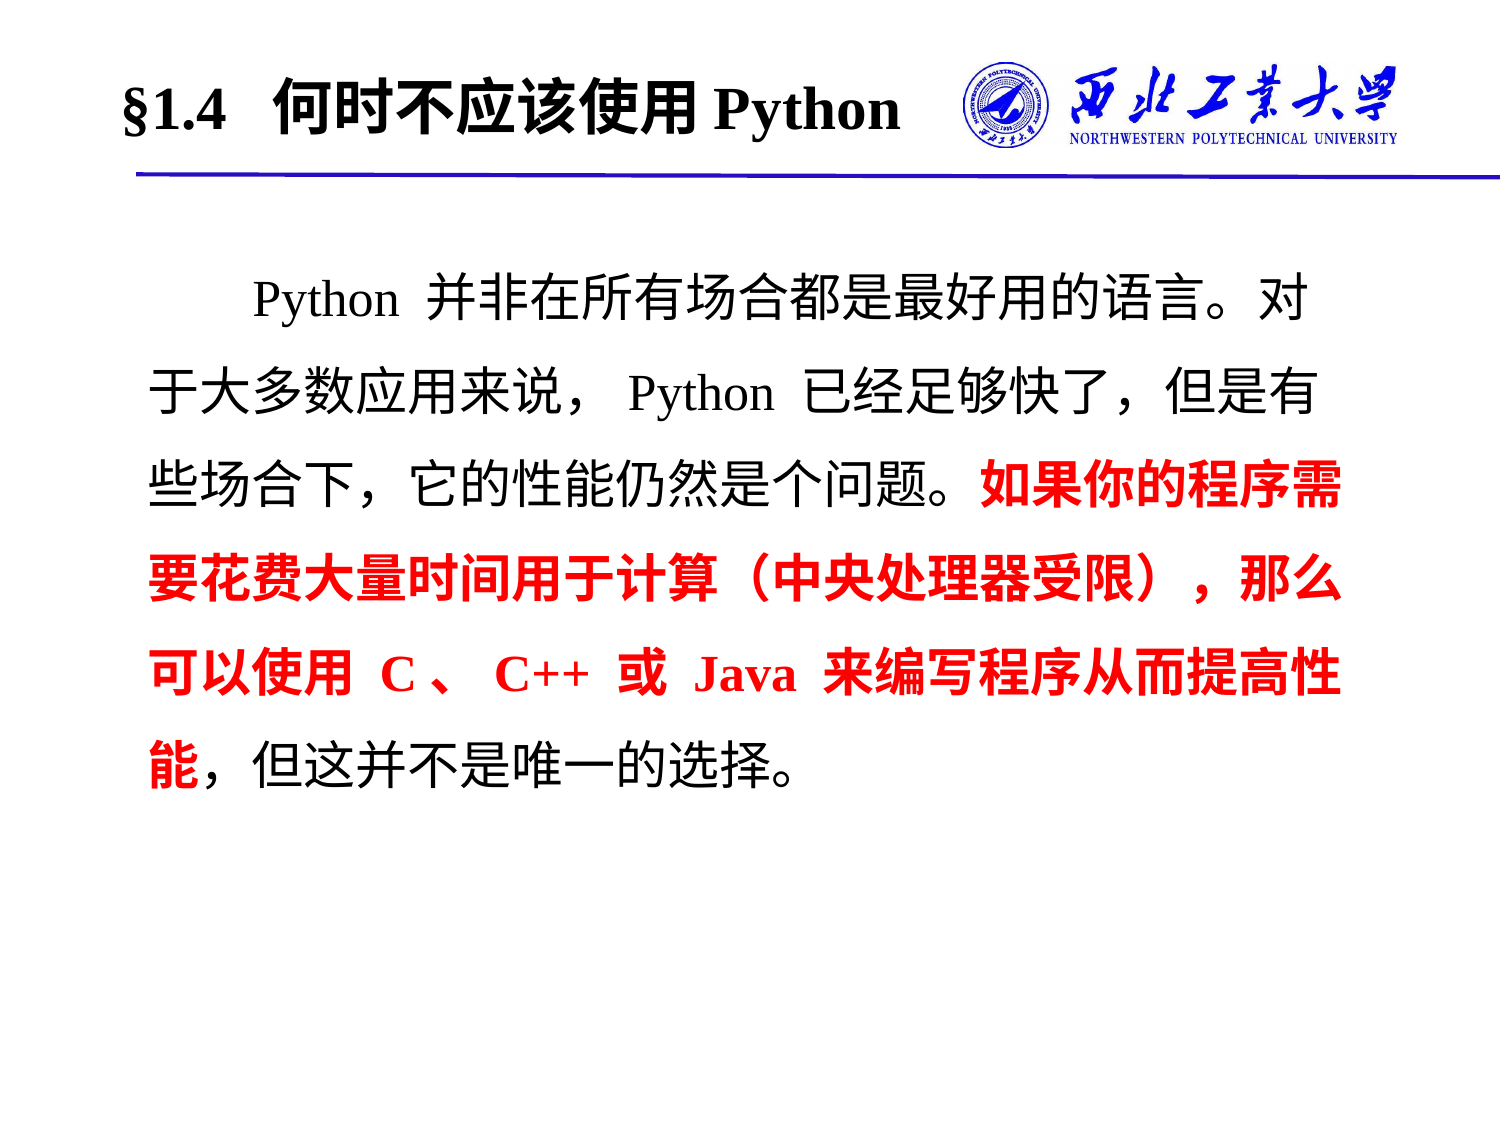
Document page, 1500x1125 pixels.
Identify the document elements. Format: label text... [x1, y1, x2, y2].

subtitle Python 并非在所有场合都是最好用的语言。对于大多数应用来说，Python 已经足够快了，但是有些场合下，它的性能仍然是个问题。如果你的程序需要花费大量时间用于计算（中央处理器受限），那么可以使用 C、C++ 或 Java 来编写程序从而提高性能，但这并不是唯一的选择。 [132, 226, 1370, 1029]
picture [963, 62, 1397, 148]
title §1.4 何时不应该使用Python [105, 69, 926, 168]
